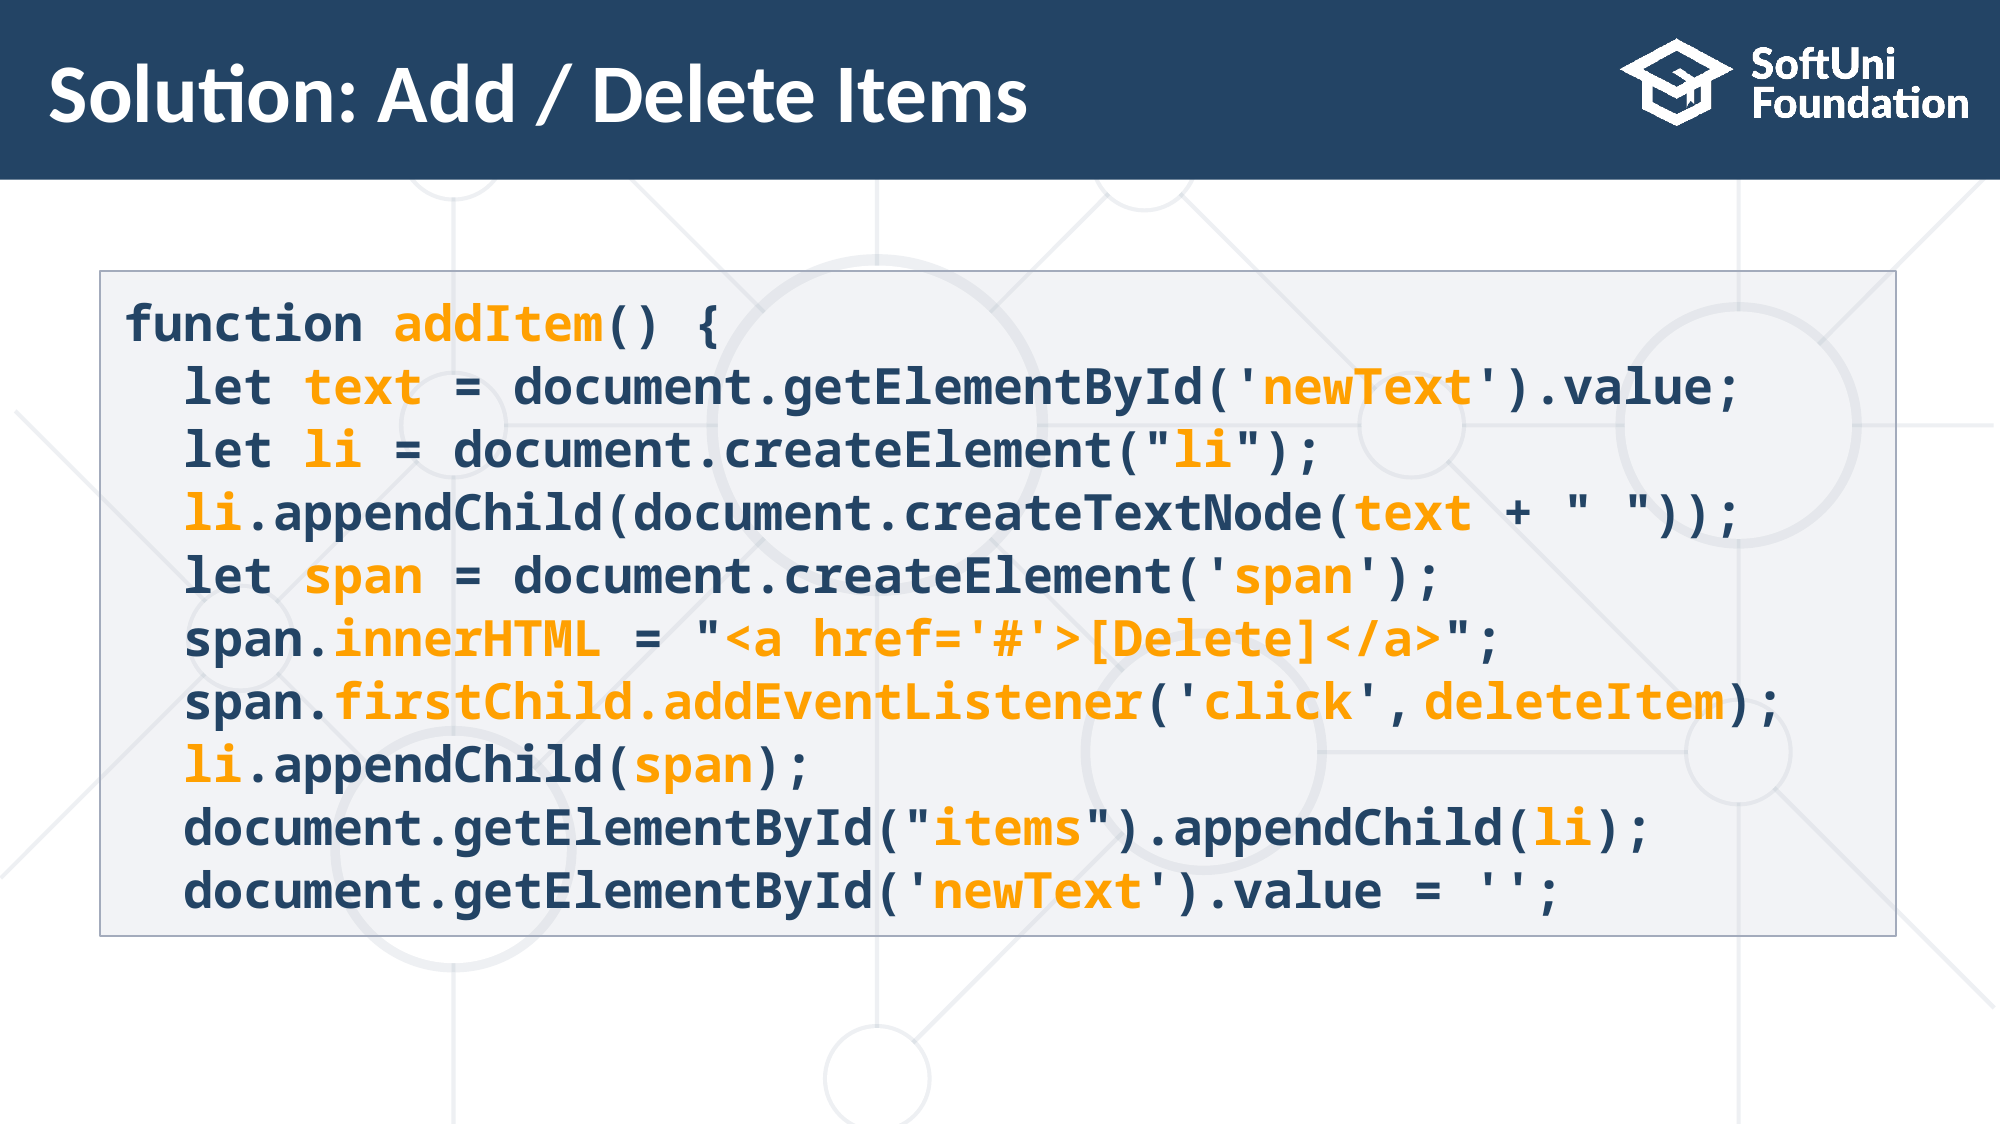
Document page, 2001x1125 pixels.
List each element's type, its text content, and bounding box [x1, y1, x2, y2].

text_box function addItem() { let text = document.getElementById('newText').value; let li = document.createElement("li"); li.appendChild(document.createTextNode(text + " ")); let span = document.createElement('span'); span.innerHTML = "<a href='#'>[Delete]</a>"; span.firstChild.addEventListener('click', deleteItem); li.appendChild(span); document.getElementById("items").appendChild(li); document.getElementById('newText').value = ''; [99, 271, 1897, 936]
picture [1619, 38, 1968, 126]
title Solution: Add / Delete Items [31, 16, 1591, 162]
